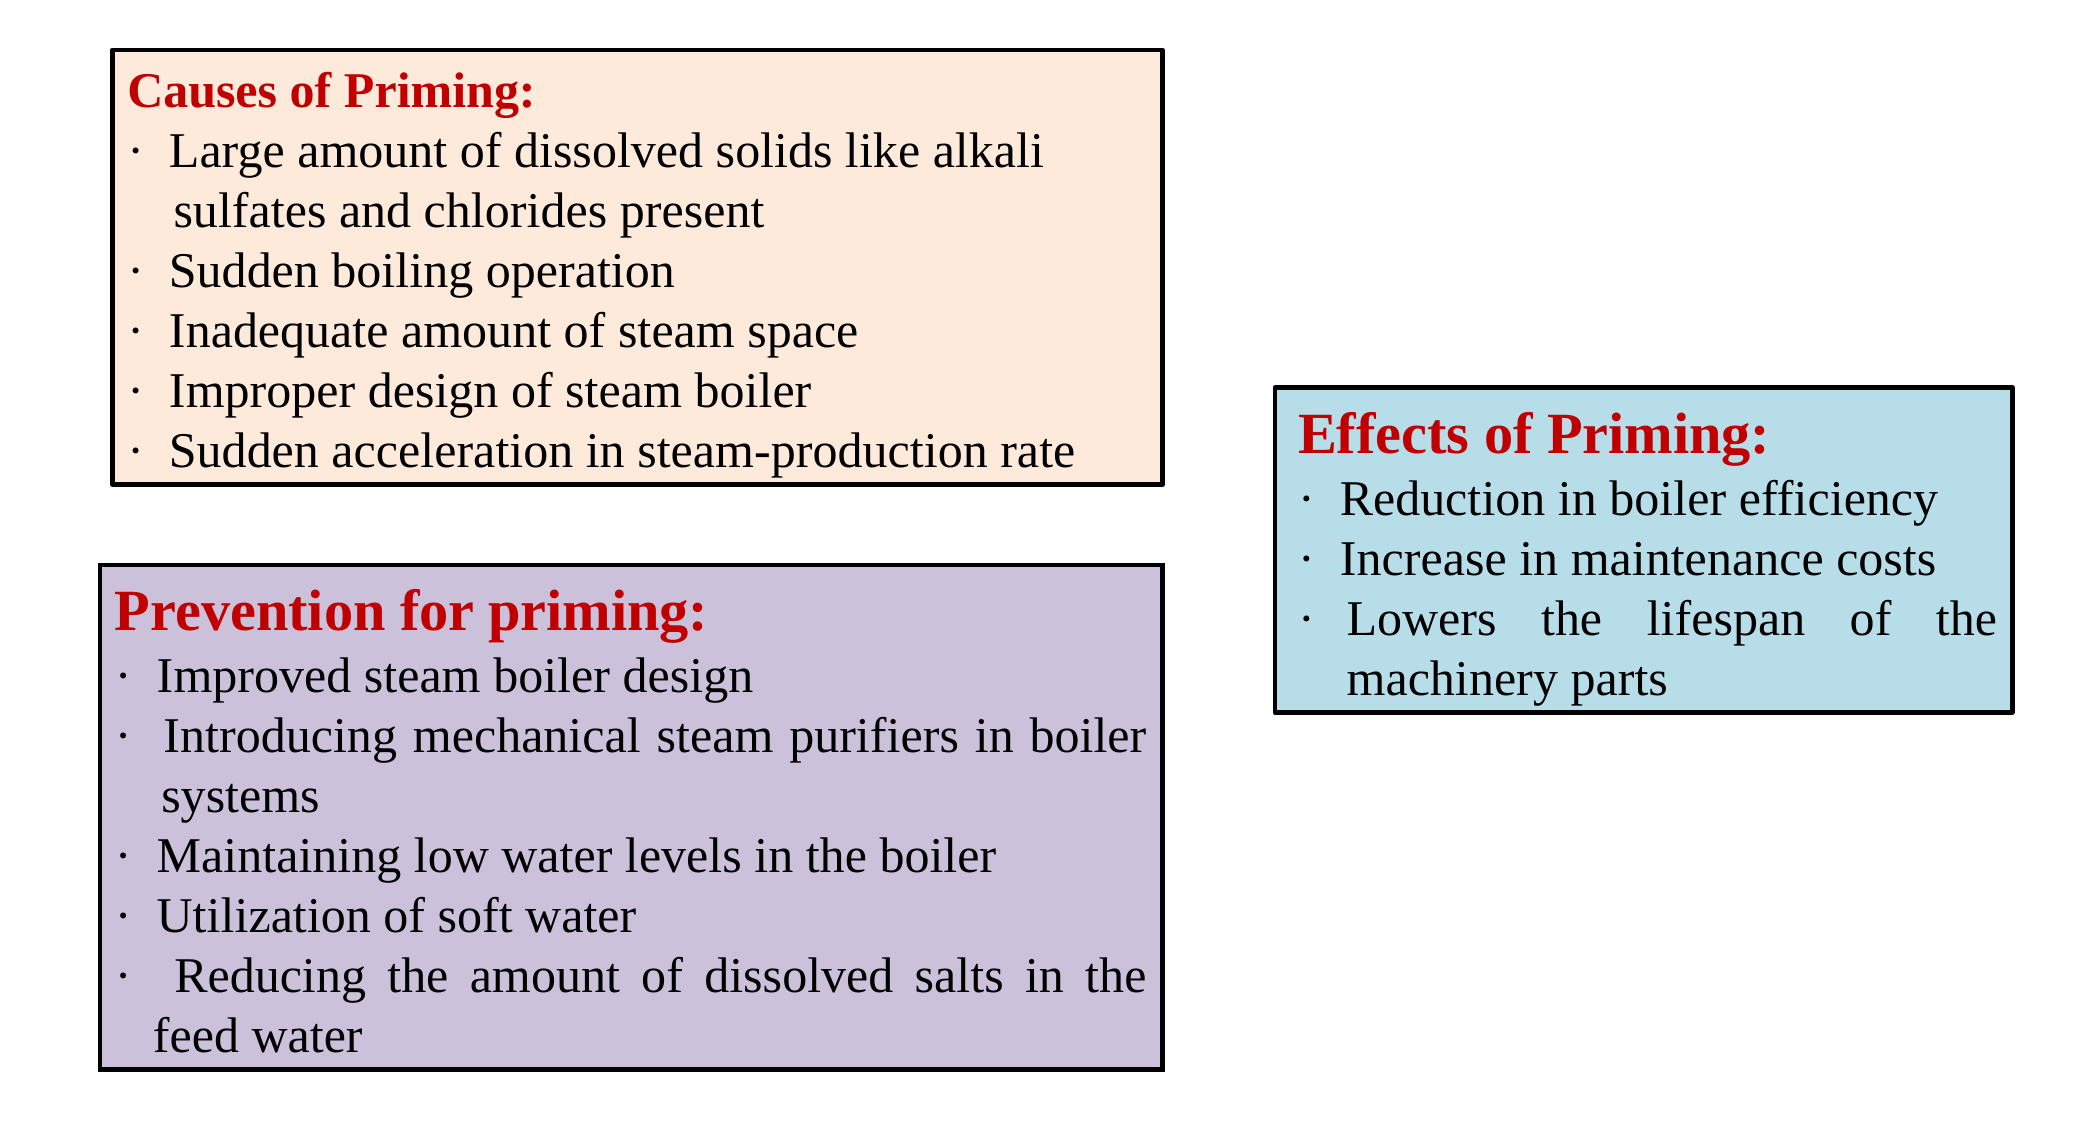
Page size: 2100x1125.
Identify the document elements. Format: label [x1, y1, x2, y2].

text_box [99, 49, 2013, 1073]
